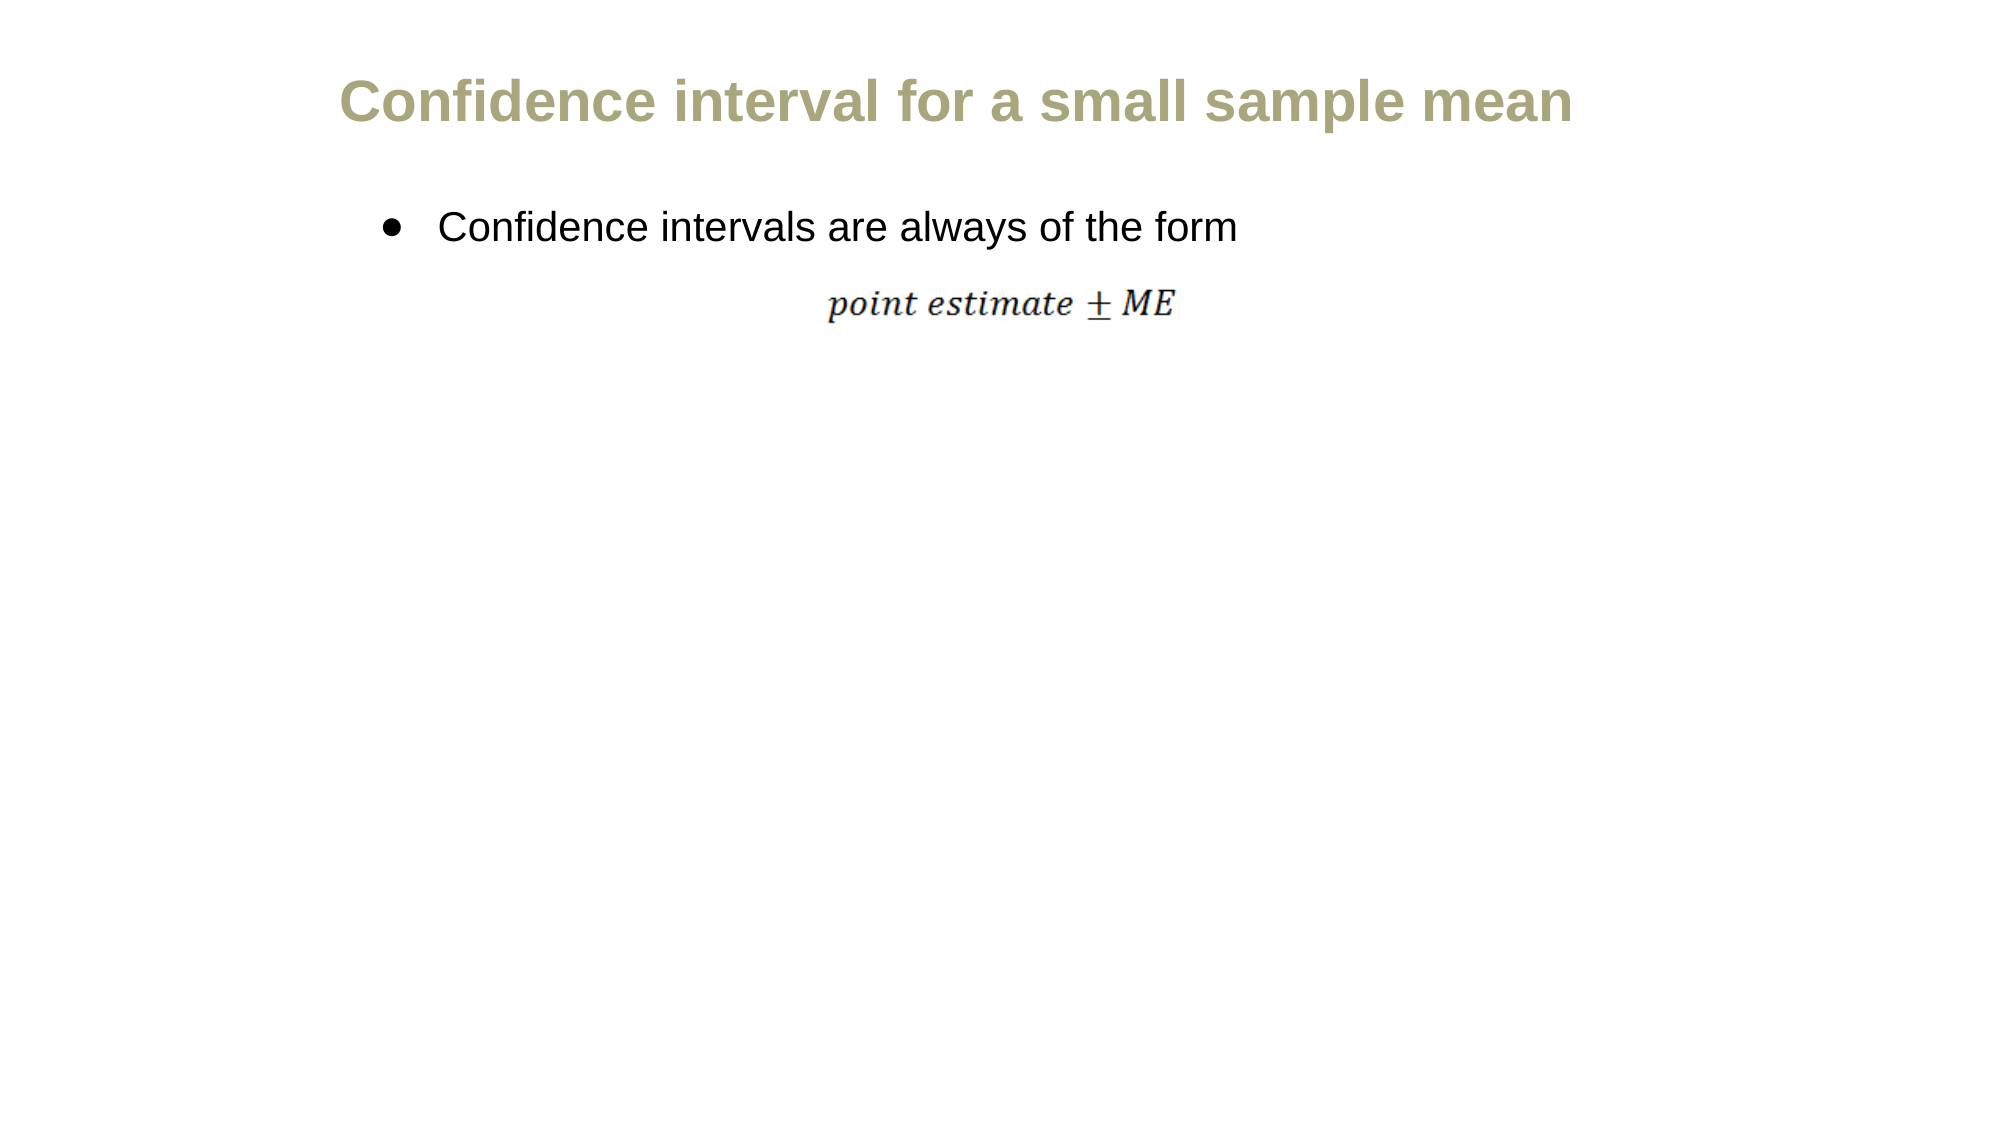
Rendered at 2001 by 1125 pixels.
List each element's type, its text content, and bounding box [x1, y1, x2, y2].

picture [811, 279, 1189, 340]
title Confidence interval for a small sample mean [324, 24, 1675, 149]
list Confidence intervals are always of the form [347, 177, 1653, 774]
